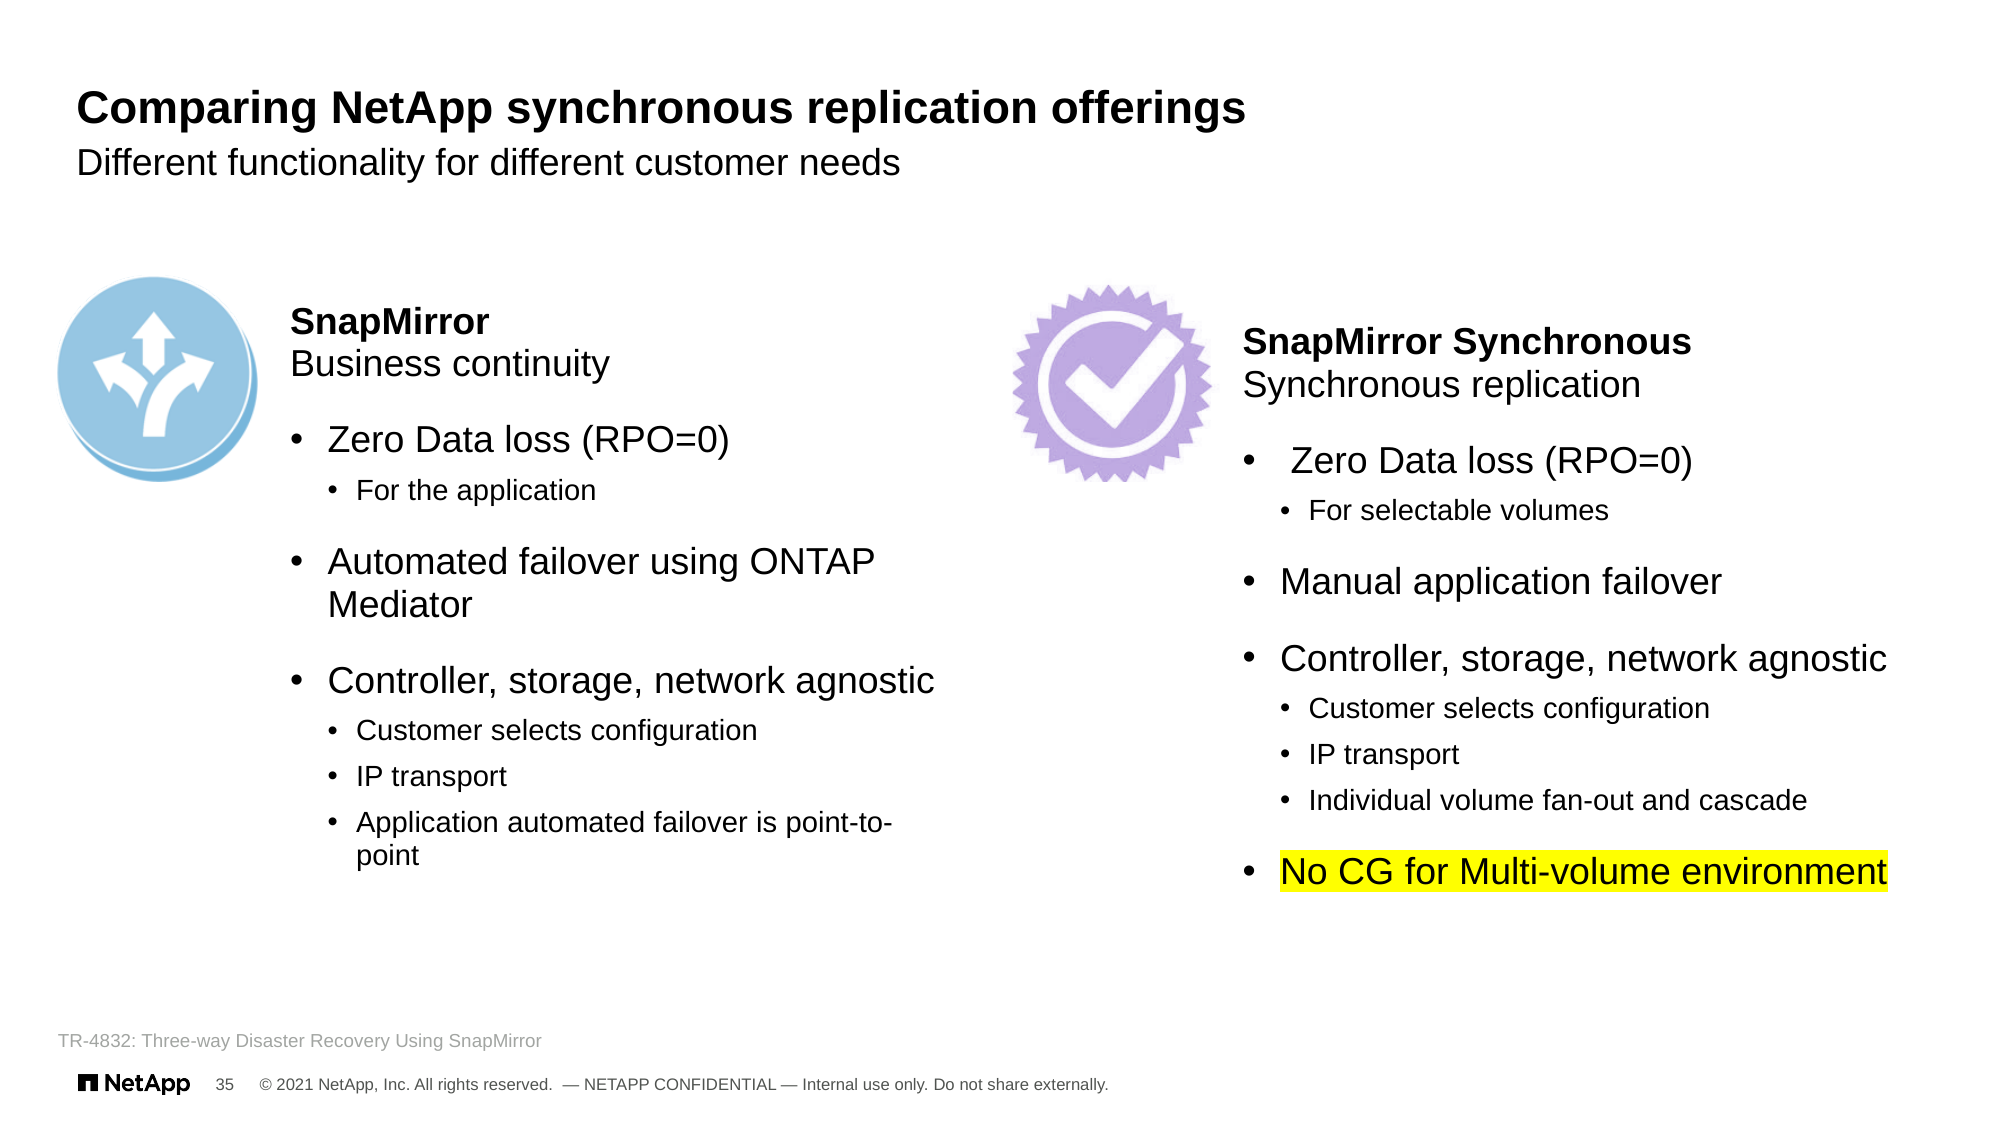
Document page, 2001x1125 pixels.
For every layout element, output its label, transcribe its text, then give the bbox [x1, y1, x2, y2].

footer © 2021 NetApp, Inc. All rights reserved. — NETAPP CONFIDENTIAL — Internal use only. Do not share externally. [259, 1073, 1147, 1094]
list SnapMirror Business continuity Zero Data loss (RPO=0) For the application Automated failover using ONTAP Mediator Controller, storage, network agnostic Customer selects configuration IP transport Application automated failover is point-to-point [275, 292, 951, 983]
title Comparing NetApp synchronous replication offerings [61, 86, 1938, 141]
list SnapMirror Synchronous Synchronous replication Zero Data loss (RPO=0) For selectable volumes Manual application failover Controller, storage, network agnostic Customer selects configuration IP transport Individual volume fan-out and cascade No CG for Multi-volume environment [1227, 312, 1904, 1003]
slide_number 35 [191, 1073, 258, 1094]
text_box TR-4832: Three-way Disaster Recovery Using SnapMirror [43, 1023, 1746, 1059]
list Different functionality for different customer needs [61, 141, 1938, 238]
picture [1012, 278, 1222, 482]
picture [78, 1074, 190, 1095]
picture [55, 274, 258, 482]
